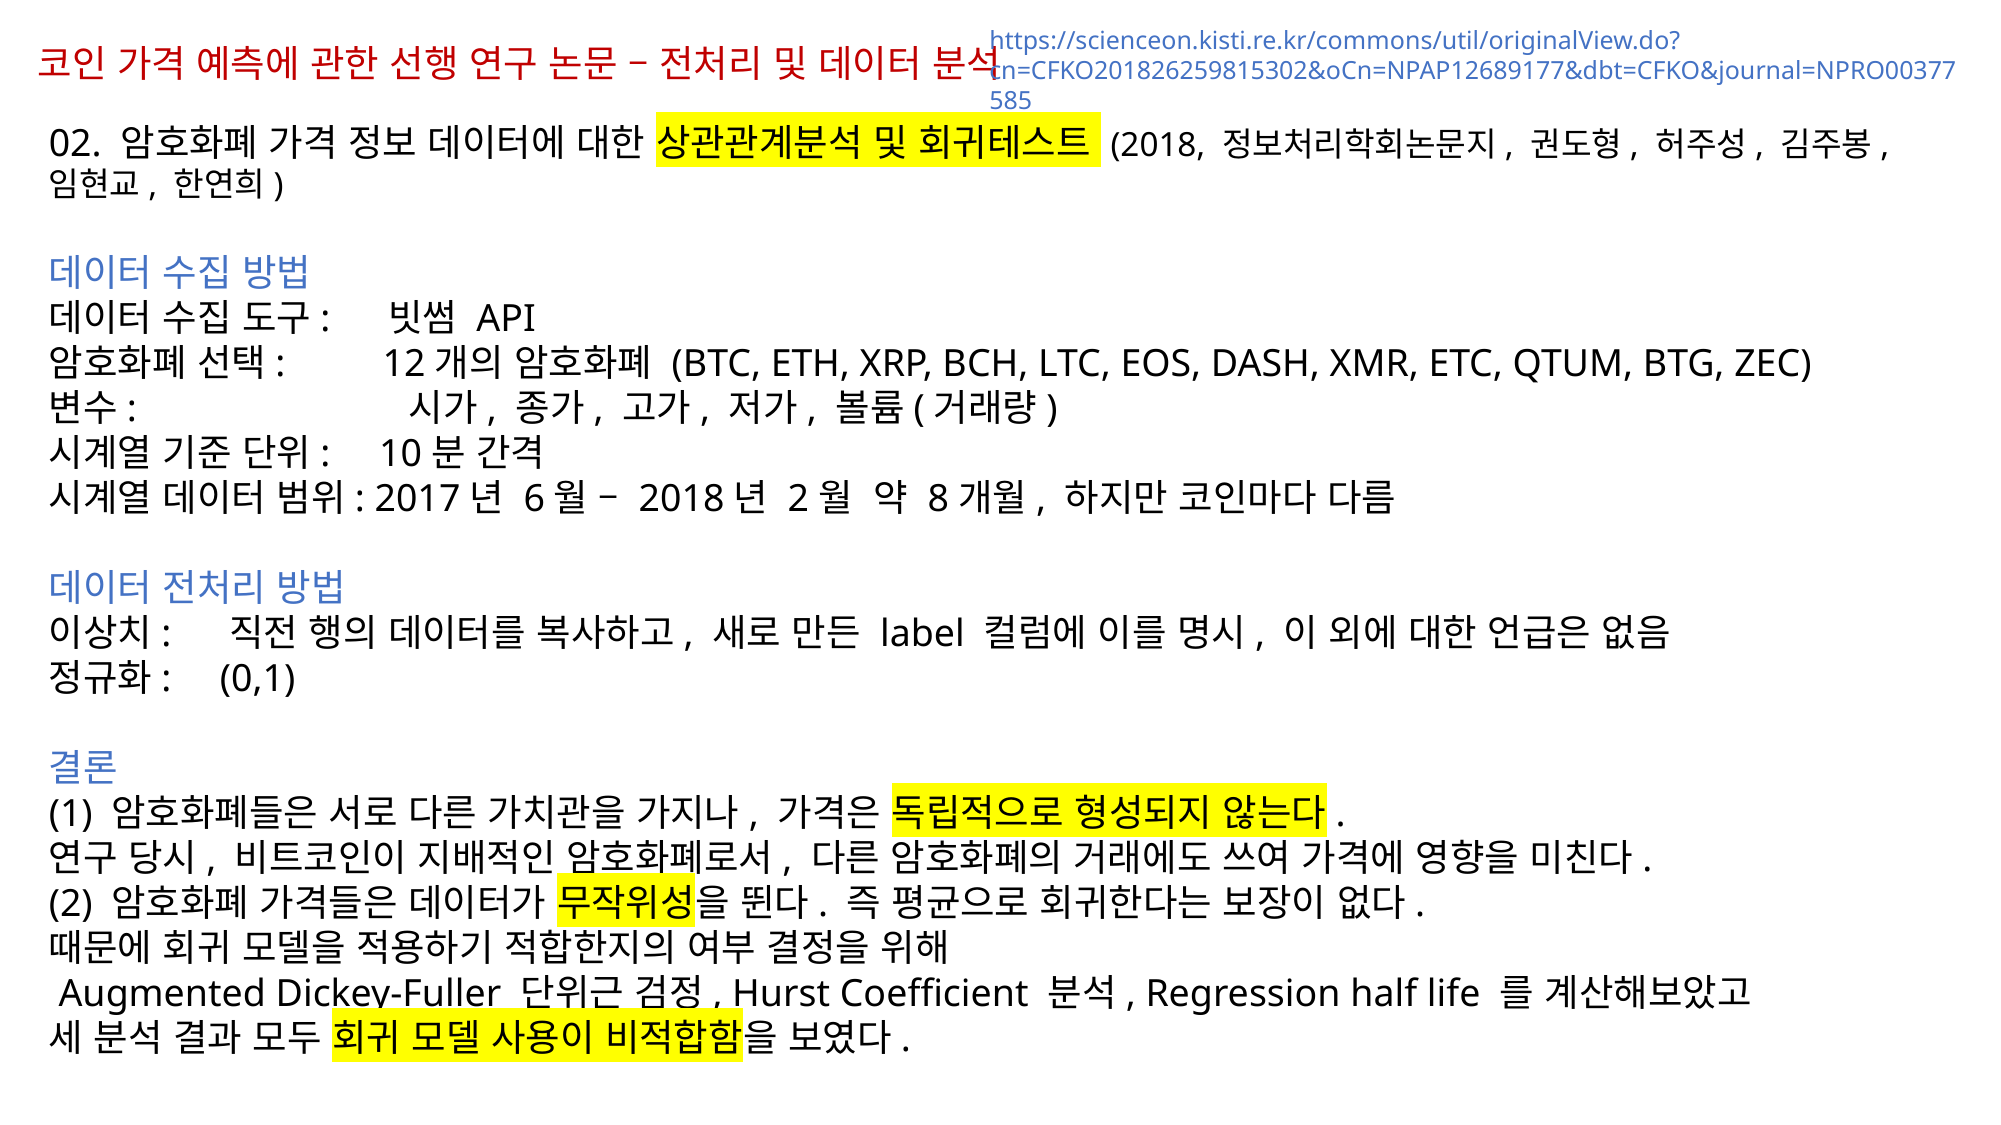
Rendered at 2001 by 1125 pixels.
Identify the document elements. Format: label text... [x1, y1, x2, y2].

text_box 02. 암호화폐 가격 정보 데이터에 대한 상관관계분석 및 회귀테스트 (2018, 정보처리학회논문지, 권도형, 허주성, 김주봉, 임현교, 한연희) 데이터 수집 방법 데이터 수집 도구: 빗썸 API 암호화폐 선택: 12개의 암호화폐 (BTC, ETH, XRP, BCH, LTC, EOS, DASH, XMR, ETC, QTUM, BTG, ZEC) 변수: 시가, 종가, 고가, 저가, 볼륨(거래량) 시계열 기준 단위: 10분 간격 시계열 데이터 범위: 2017년 6월 – 2018년 2월 약 8개월, 하지만 코인마다 다름 데이터 전처리 방법 이상치: 직전 행의 데이터를 복사하고, 새로 만든 label 컬럼에 이를 명시, 이 외에 대한 언급은 없음 정규화: (0,1) 결론 (1) 암호화폐들은 서로 다른 가치관을 가지나, 가격은 독립적으로 형성되지 않는다. 연구 당시, 비트코인이 지배적인 암호화폐로서, 다른 암호화폐의 거래에도 쓰여 가격에 영향을 미친다. (2) 암호화폐 가격들은 데이터가 무작위성을 뛴다. 즉 평균으로 회귀한다는 보장이 없다. 때문에 회귀 모델을 적용하기 적합한지의 여부 결정을 위해 Augmented Dickey-Fuller 단위근 검정, Hurst Coefficient 분석, Regression half life 를 계산해보았고 세 분석 결과 모두 회귀 모델 사용이 비적합함을 보였다. [34, 111, 2000, 1125]
text_box 코인 가격 예측에 관한 선행 연구 논문 – 전처리 및 데이터 분석 [22, 32, 974, 93]
text_box https://scienceon.kisti.re.kr/commons/util/originalView.do?cn=CFKO201826259815302&oCn=NPAP12689177&dbt=CFKO&journal=NPRO00377585 [974, 17, 1981, 122]
